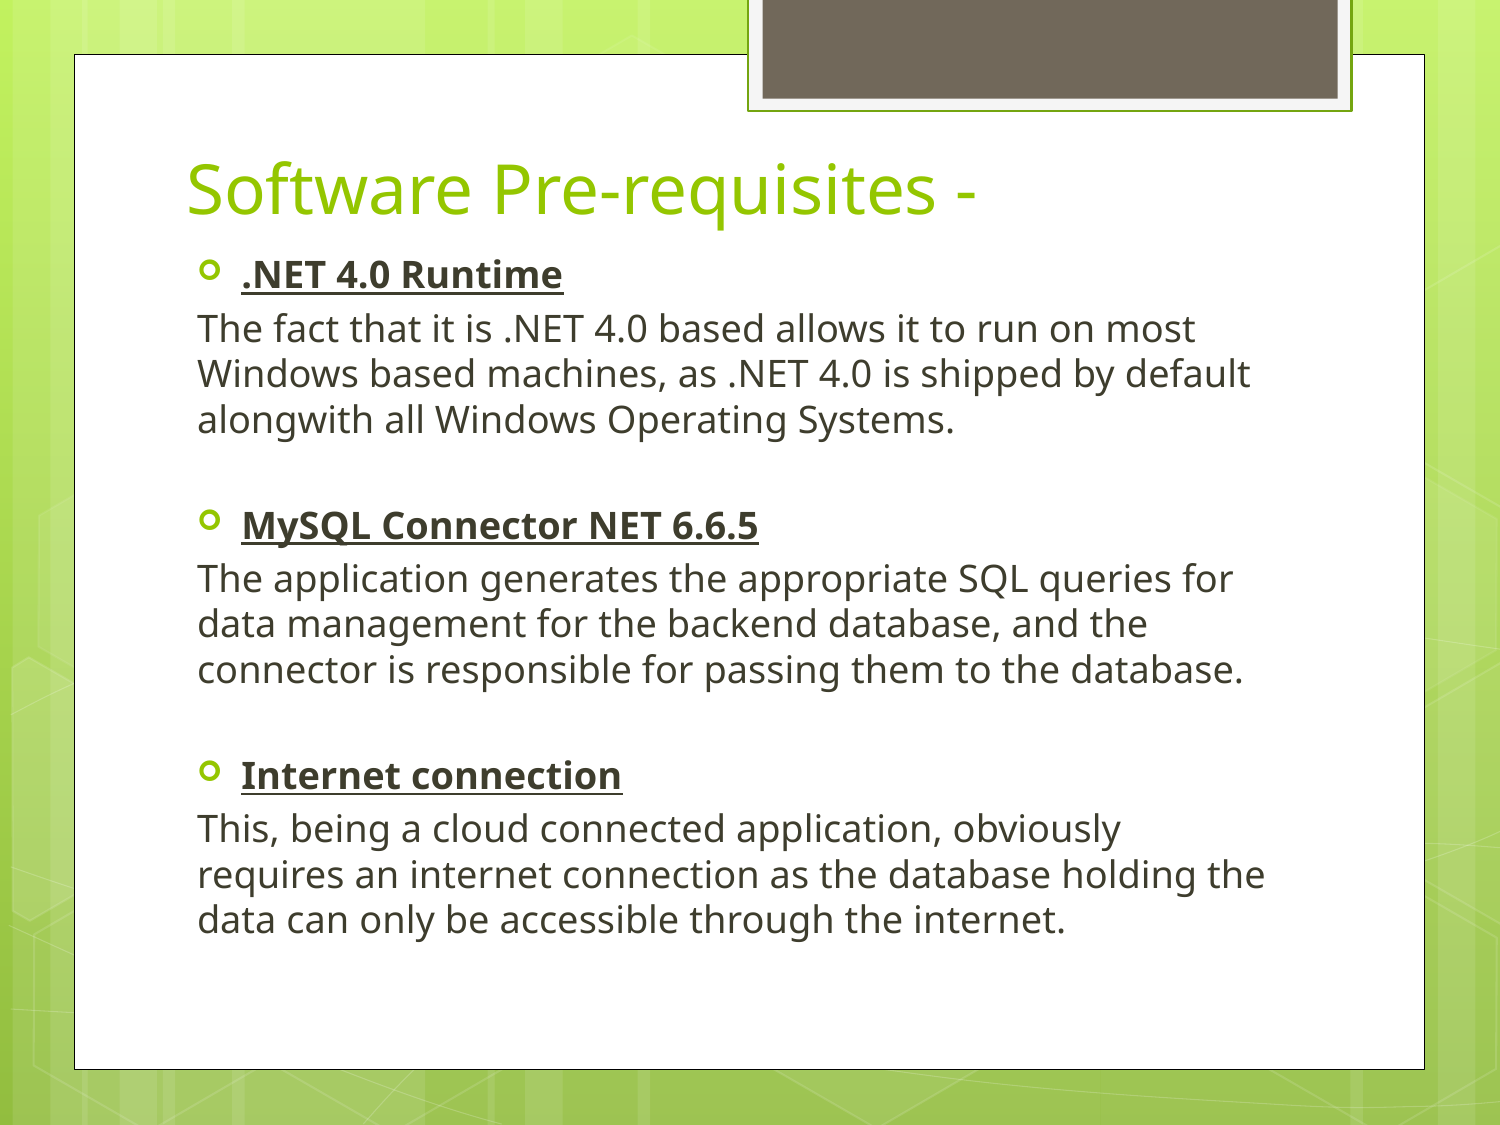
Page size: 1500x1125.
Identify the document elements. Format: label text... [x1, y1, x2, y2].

list .NET 4.0 Runtime The fact that it is .NET 4.0 based allows it to run on most Windows based machines, as .NET 4.0 is shipped by default alongwith all Windows Operating Systems. MySQL Connector NET 6.6.5 The application generates the appropriate SQL queries for data management for the backend database, and the connector is responsible for passing them to the database. Internet connection This, being a cloud connected application, obviously requires an internet connection as the database holding the data can only be accessible through the internet. [171, 243, 1283, 957]
title Software Pre-requisites - [171, 137, 1324, 236]
